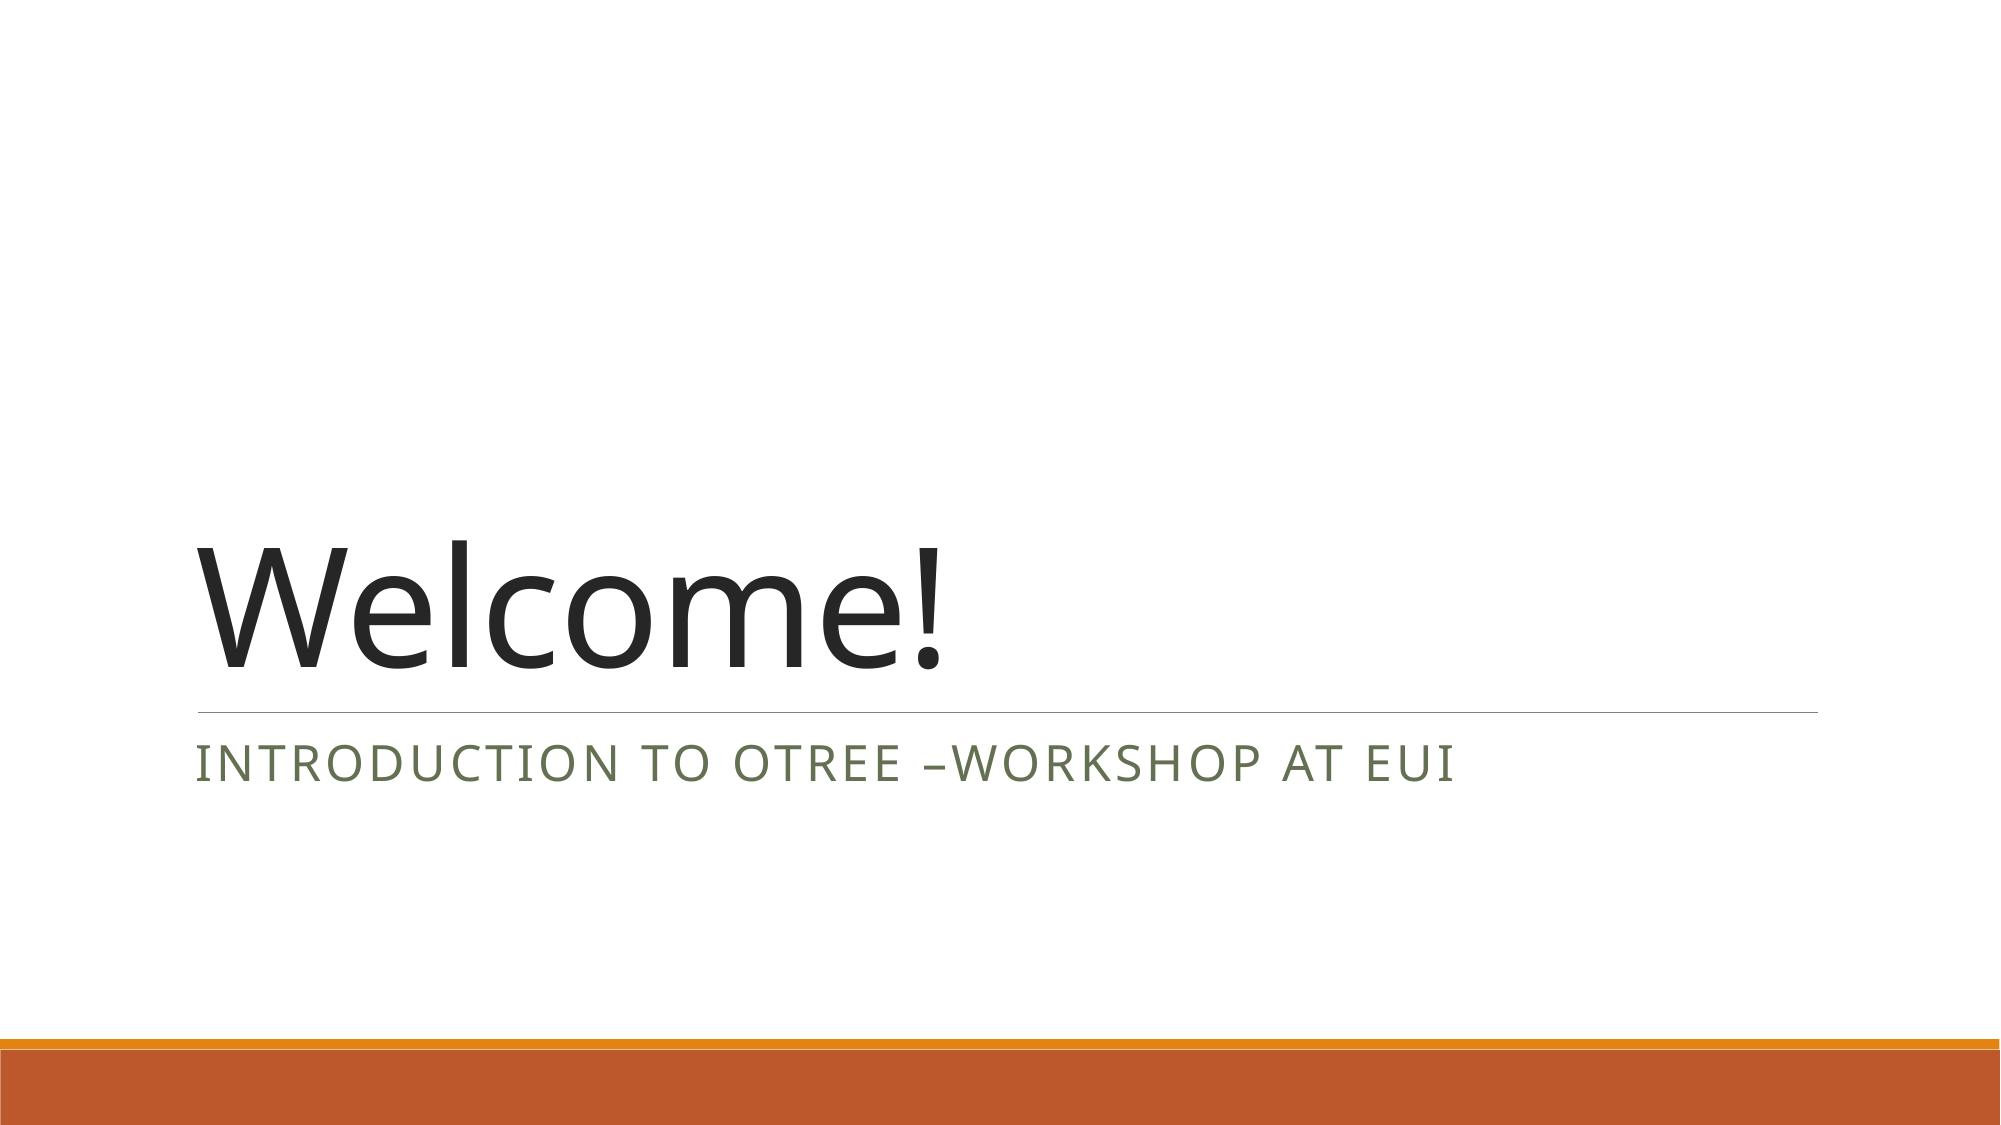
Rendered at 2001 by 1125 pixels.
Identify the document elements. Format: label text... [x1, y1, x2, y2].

subtitle Introduction to oTree –workshop at EUI [180, 730, 1831, 919]
title Welcome! [180, 124, 1830, 710]
